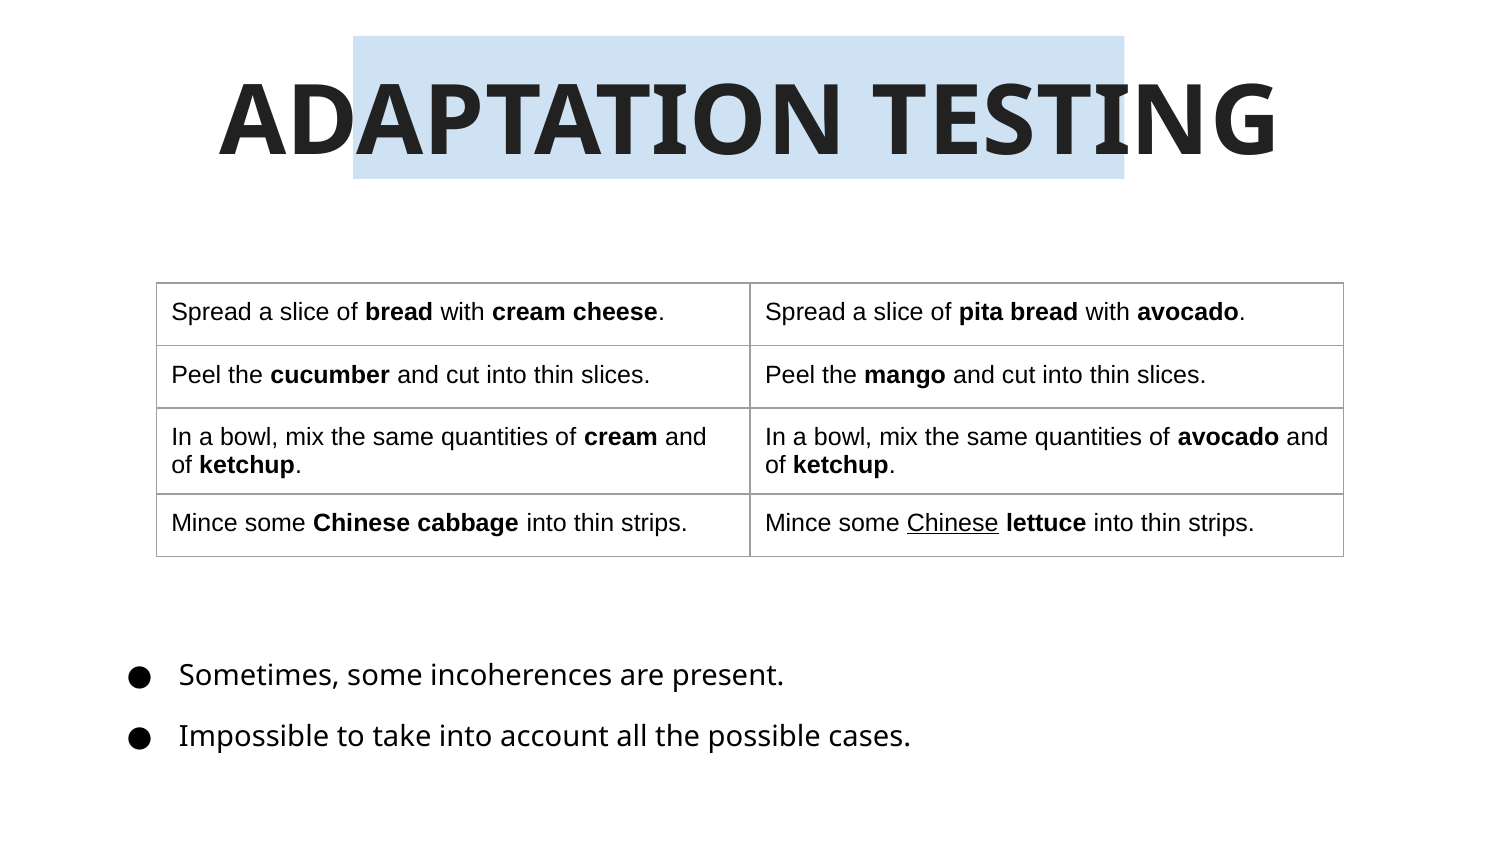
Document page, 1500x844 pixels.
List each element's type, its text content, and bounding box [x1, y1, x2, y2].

table_cell Mince some Chinese lettuce into thin strips. [751, 495, 1343, 556]
table_cell Peel the mango and cut into thin slices. [751, 346, 1343, 407]
text_box [353, 174, 1125, 179]
table_cell Mince some Chinese cabbage into thin strips. [157, 495, 749, 556]
text_box [353, 35, 1125, 41]
table_cell In a bowl, mix the same quantities of cream and of ketchup. [157, 409, 749, 493]
table_header Spread a slice of bread with cream cheese. [157, 284, 749, 345]
table_header Spread a slice of pita bread with avocado. [751, 284, 1343, 345]
text_box Sometimes, some incoherences are present. Impossible to take into account all the possible cases. [89, 636, 1411, 768]
table_cell In a bowl, mix the same quantities of avocado and of ketchup. [751, 409, 1343, 493]
table_cell Peel the cucumber and cut into thin slices. [157, 346, 749, 407]
title ADAPTATION TESTING [51, 41, 1449, 174]
